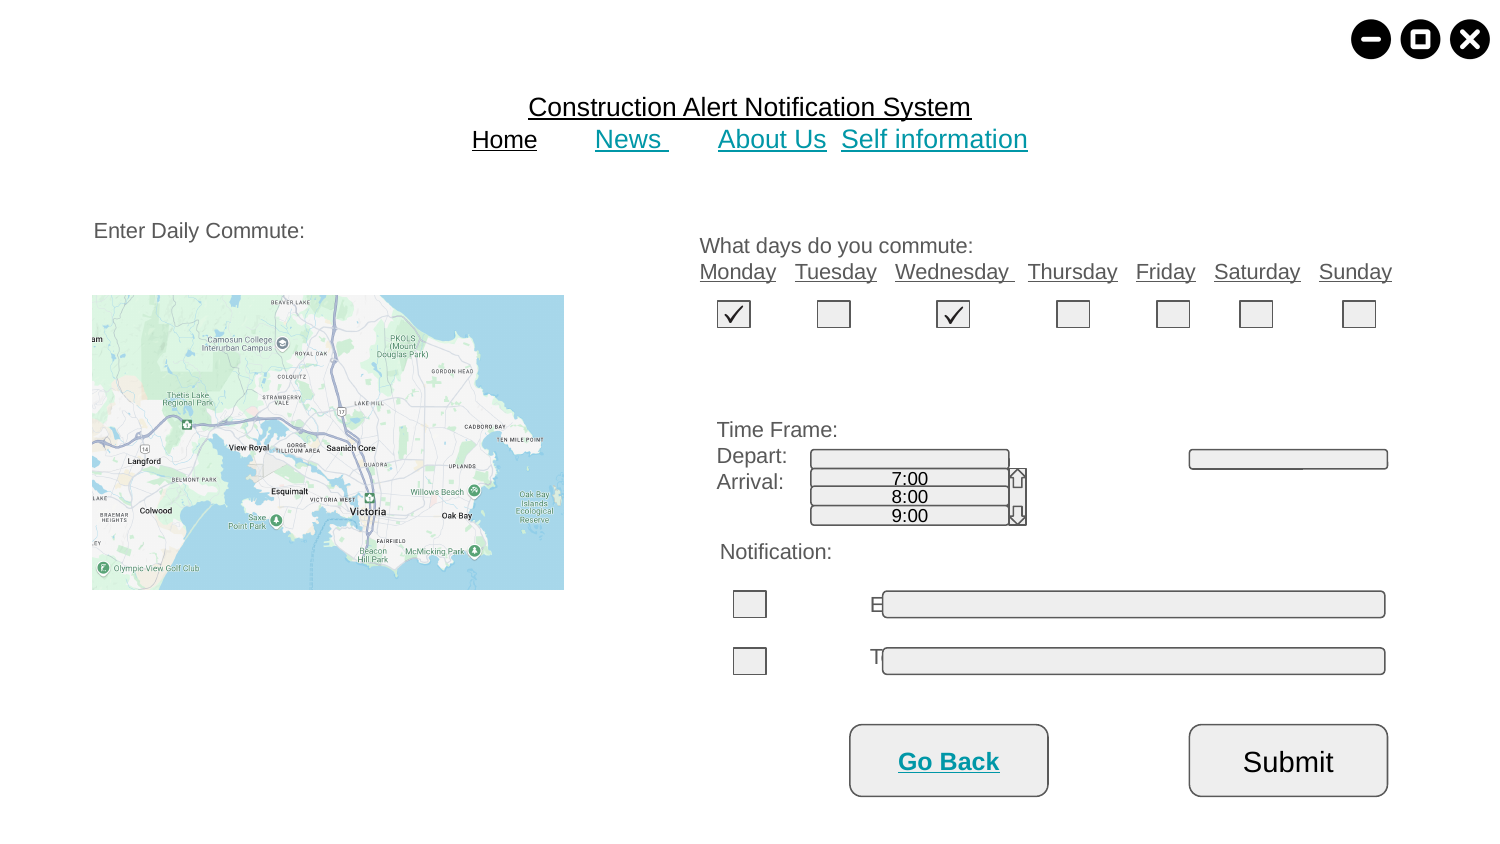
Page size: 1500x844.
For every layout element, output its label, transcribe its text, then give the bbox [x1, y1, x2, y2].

text_box Submit [1189, 724, 1388, 797]
text_box [733, 647, 767, 675]
text_box [817, 301, 850, 328]
text_box [1240, 301, 1273, 328]
text_box What days do you commute: Monday Tuesday Wednesday Thursday Friday Saturday Sunday [684, 216, 1500, 352]
list Enter Daily Commute: [78, 198, 1477, 759]
text_box [733, 591, 767, 618]
title Construction Alert Notification System Home News About Us Self information [51, 75, 1449, 170]
picture [720, 301, 748, 327]
picture [1341, 0, 1500, 80]
text_box [810, 449, 1010, 469]
text_box [882, 647, 1385, 675]
text_box 9:00 [810, 505, 1009, 526]
text_box [1156, 301, 1190, 328]
text_box [1189, 449, 1388, 470]
picture [939, 302, 967, 328]
text_box [882, 591, 1385, 618]
picture [91, 294, 565, 590]
text_box Notification: Email: Text: [704, 522, 1484, 684]
text_box [1009, 468, 1027, 477]
text_box [1009, 506, 1027, 525]
text_box [1009, 478, 1027, 516]
text_box [1056, 301, 1090, 328]
text_box [1009, 517, 1027, 526]
text_box Time Frame: Depart: Arrival: [701, 400, 1500, 510]
text_box 7:00 [810, 468, 1009, 487]
text_box 8:00 [810, 486, 1009, 506]
text_box Go Back [849, 724, 1048, 797]
text_box [1009, 469, 1027, 488]
text_box [1343, 301, 1376, 328]
